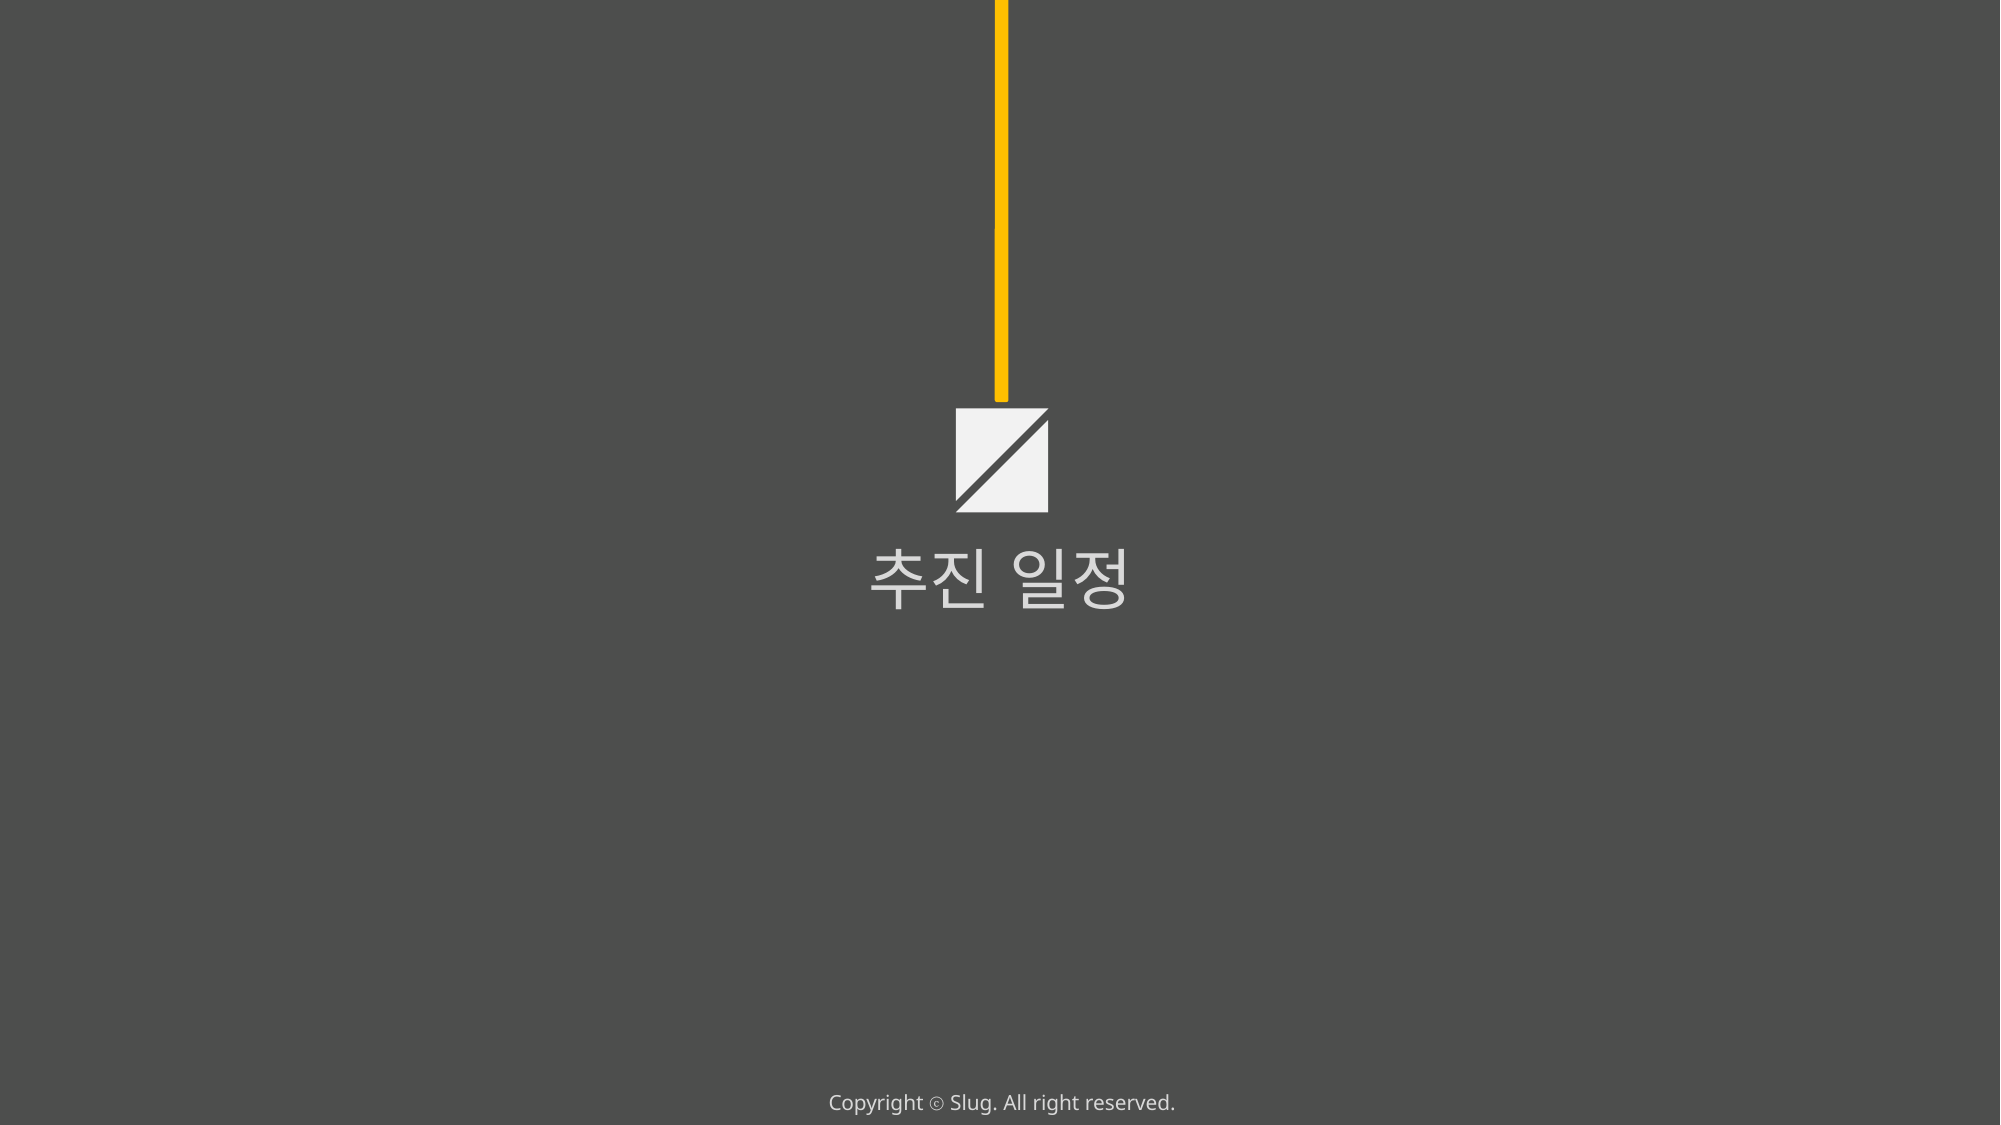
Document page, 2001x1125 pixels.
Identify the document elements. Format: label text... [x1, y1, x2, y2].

text_box [953, 417, 1050, 514]
text_box [954, 407, 1051, 504]
text_box [993, 0, 1010, 404]
text_box 추진 일정 [484, 530, 1517, 625]
text_box Copyright ⓒ Slug. All right reserved. [761, 1081, 1243, 1122]
